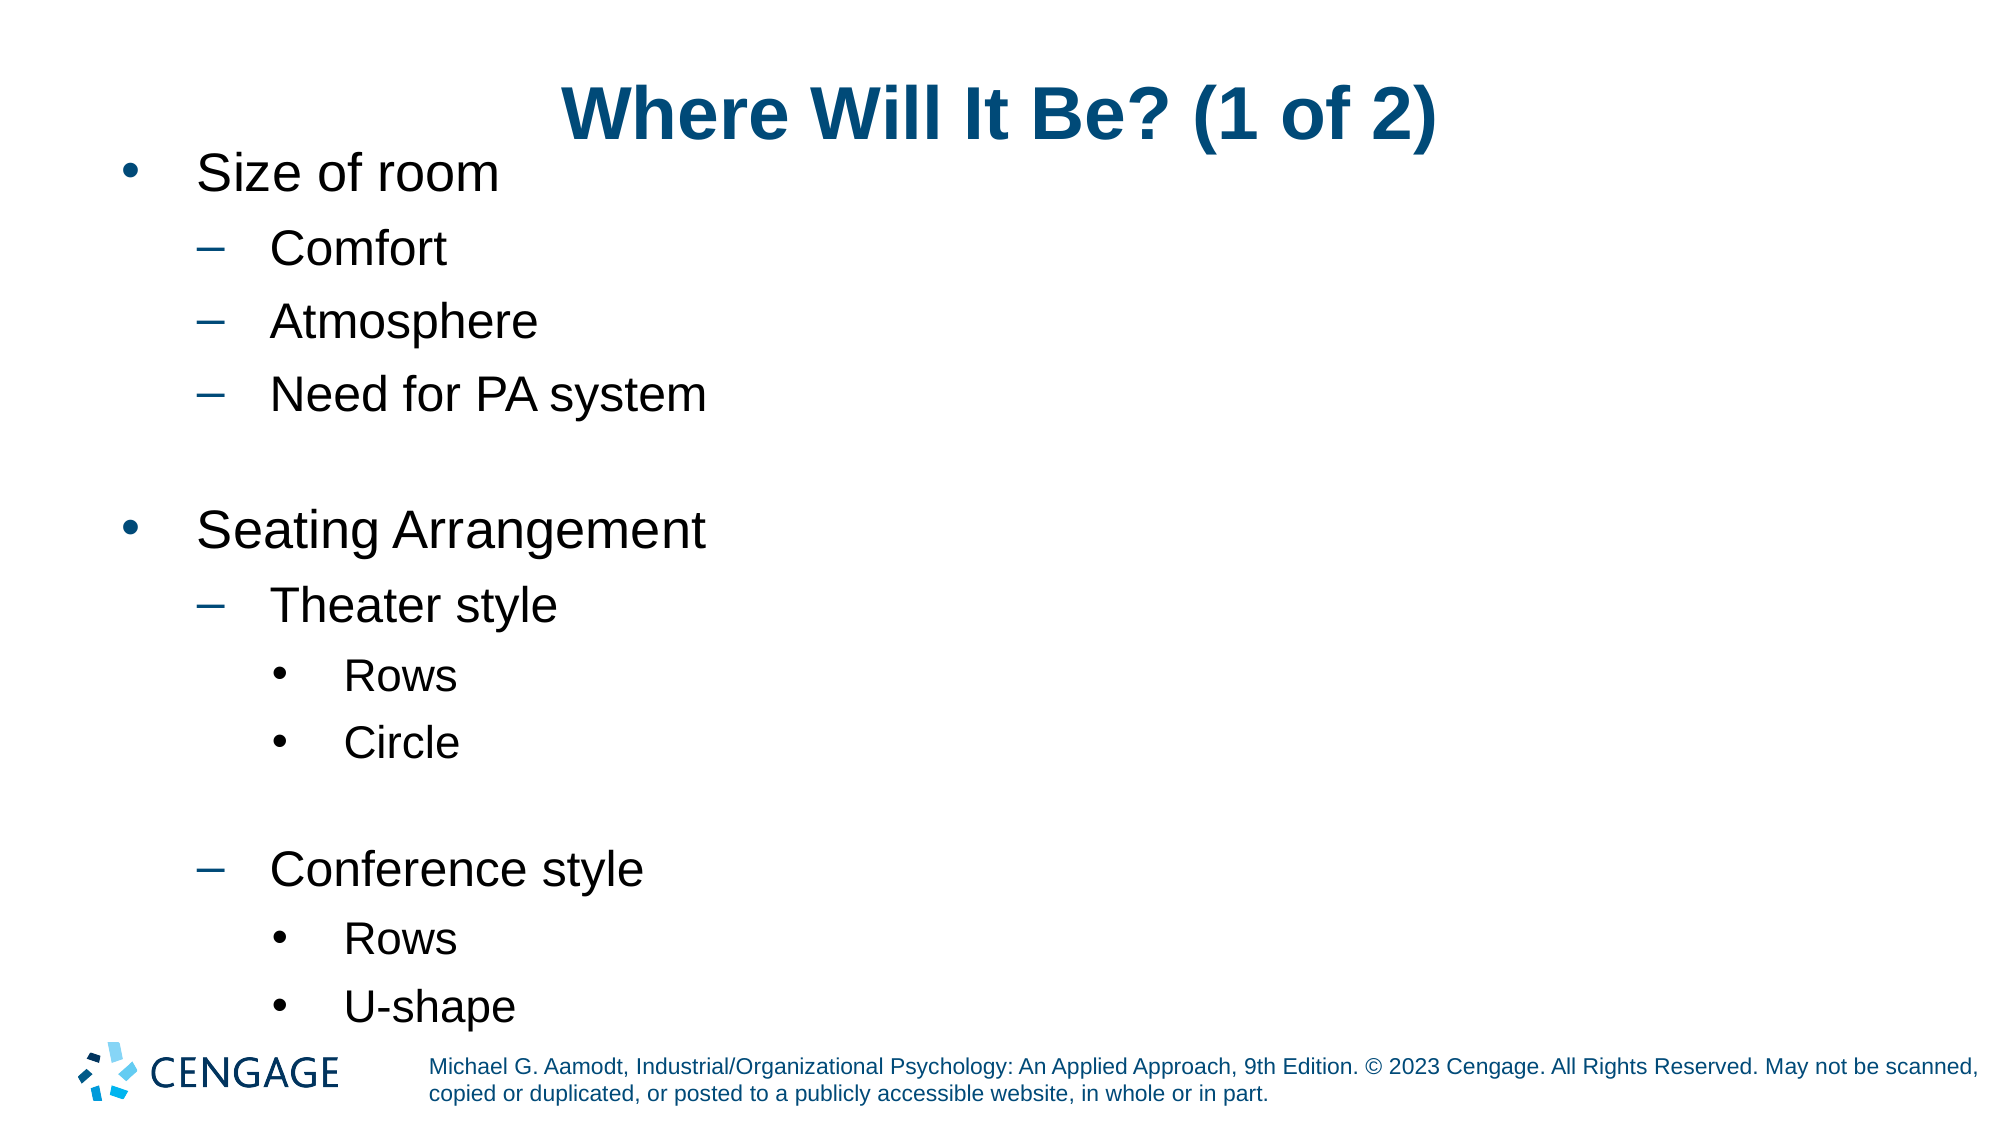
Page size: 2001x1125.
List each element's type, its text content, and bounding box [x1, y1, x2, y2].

list Size of room Comfort Atmosphere Need for PA system Seating Arrangement Theater style Rows Circle Conference style Rows U-shape [121, 137, 1880, 925]
picture [78, 1042, 338, 1101]
title Where Will It Be? (1 of 2) [137, 59, 1863, 137]
